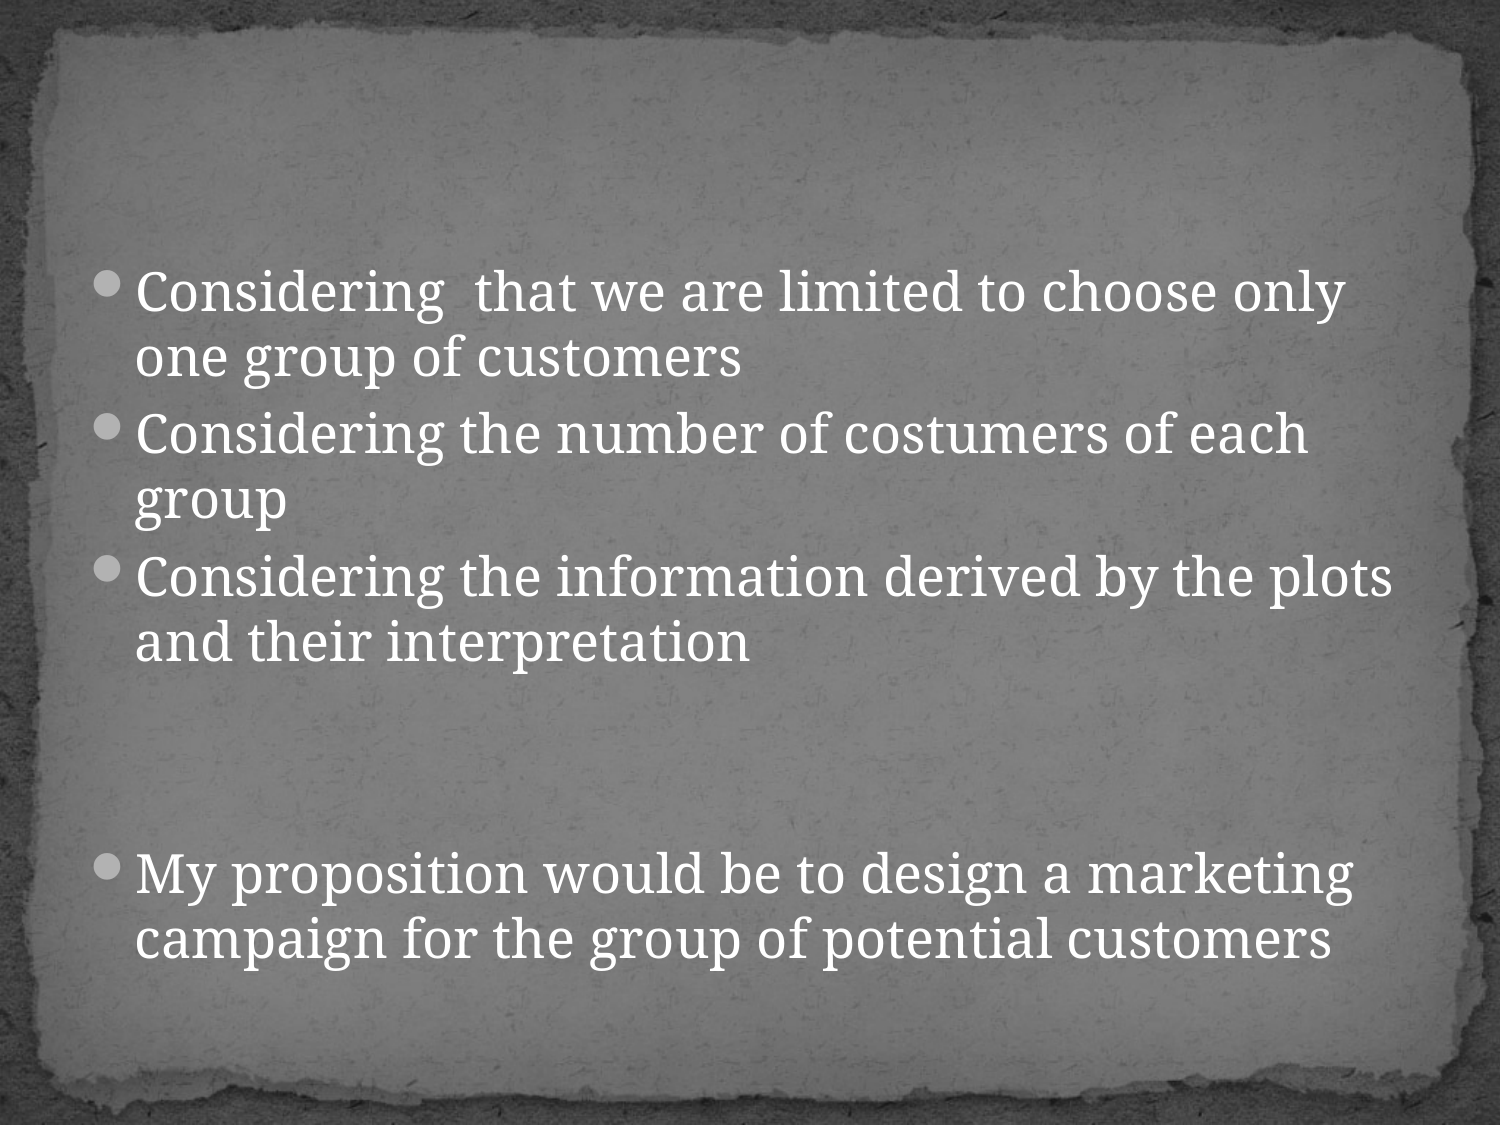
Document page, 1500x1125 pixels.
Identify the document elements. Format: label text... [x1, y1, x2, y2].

list Considering that we are limited to choose only one group of customers Considering the number of costumers of each group Considering the information derived by the plots and their interpretation My proposition would be to design a marketing campaign for the group of potential customers [75, 249, 1425, 1000]
